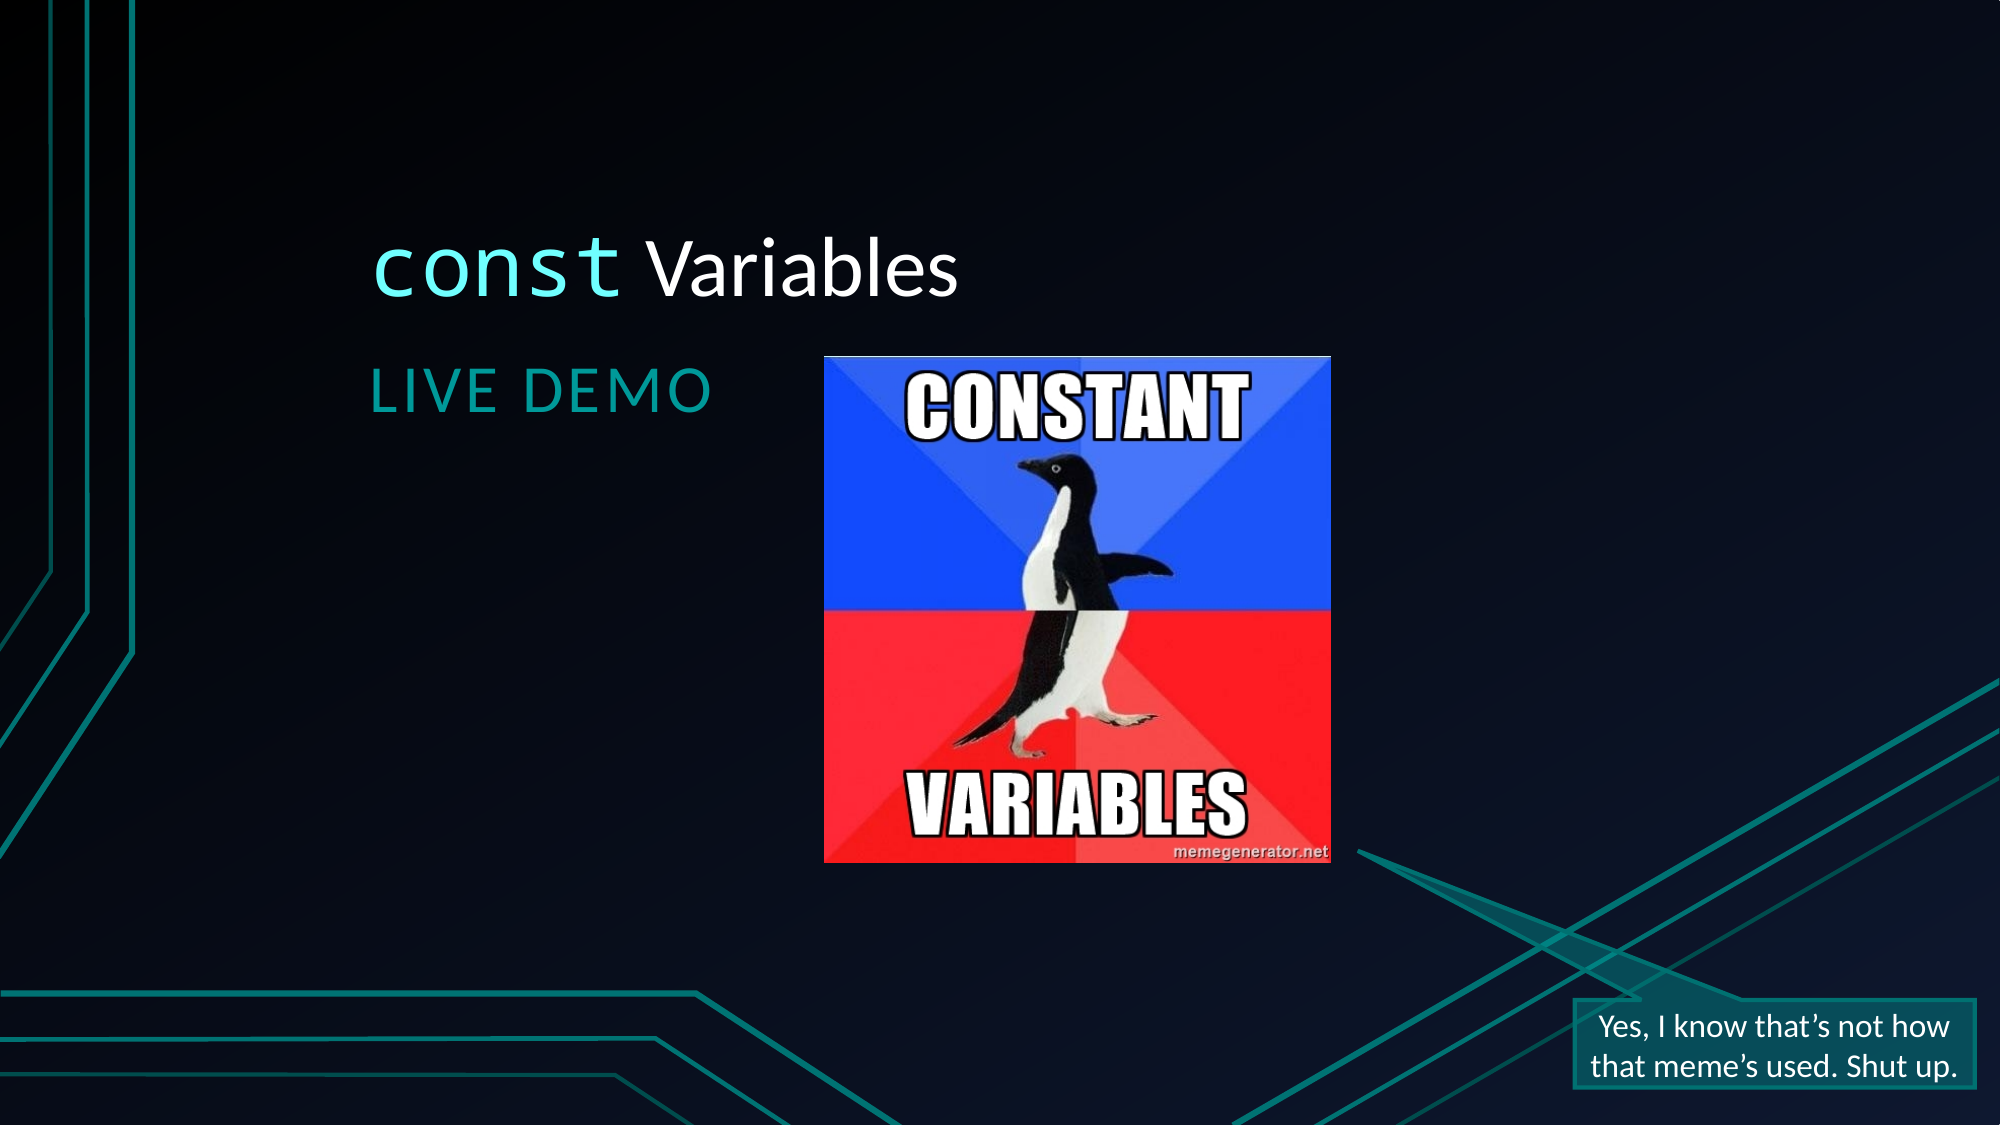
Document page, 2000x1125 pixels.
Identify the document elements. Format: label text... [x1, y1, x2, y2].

subtitle Live Demo [349, 344, 1650, 438]
picture [824, 356, 1331, 863]
text_box Yes, I know that’s not how that meme’s used. Shut up. [1356, 848, 1977, 1090]
title const Variables [349, 212, 1650, 325]
